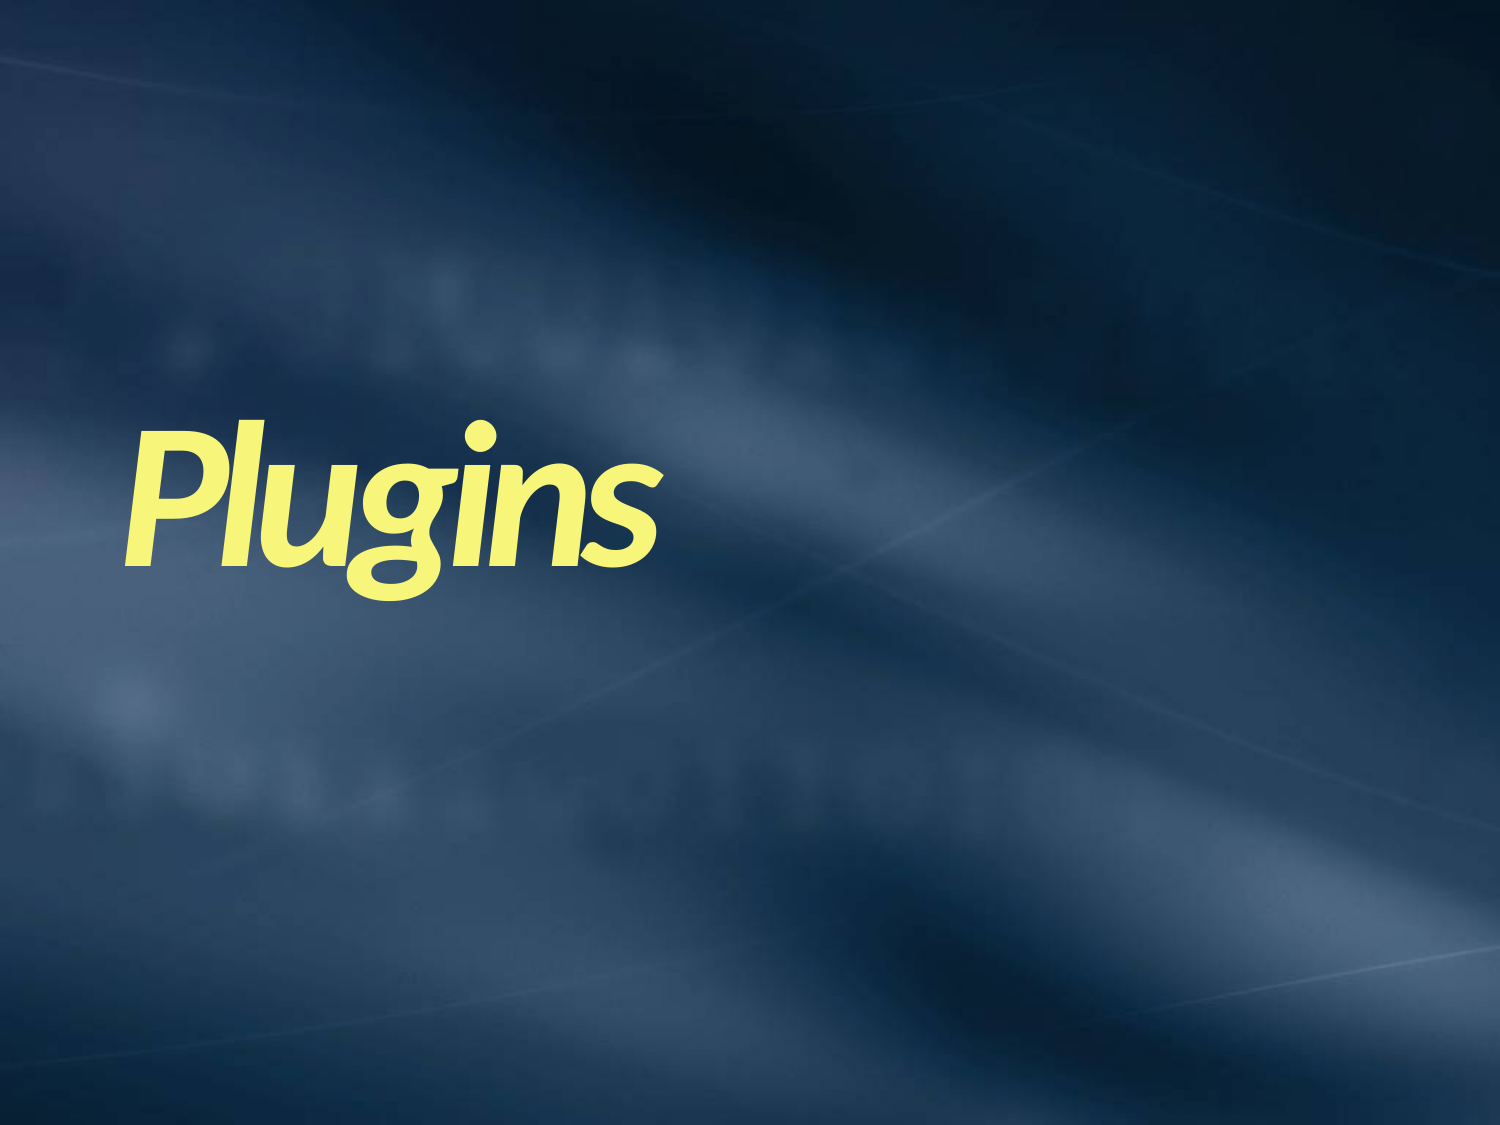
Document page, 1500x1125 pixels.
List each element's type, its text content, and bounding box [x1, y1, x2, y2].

list Plugins [118, 386, 1380, 614]
picture [0, 0, 1500, 1125]
